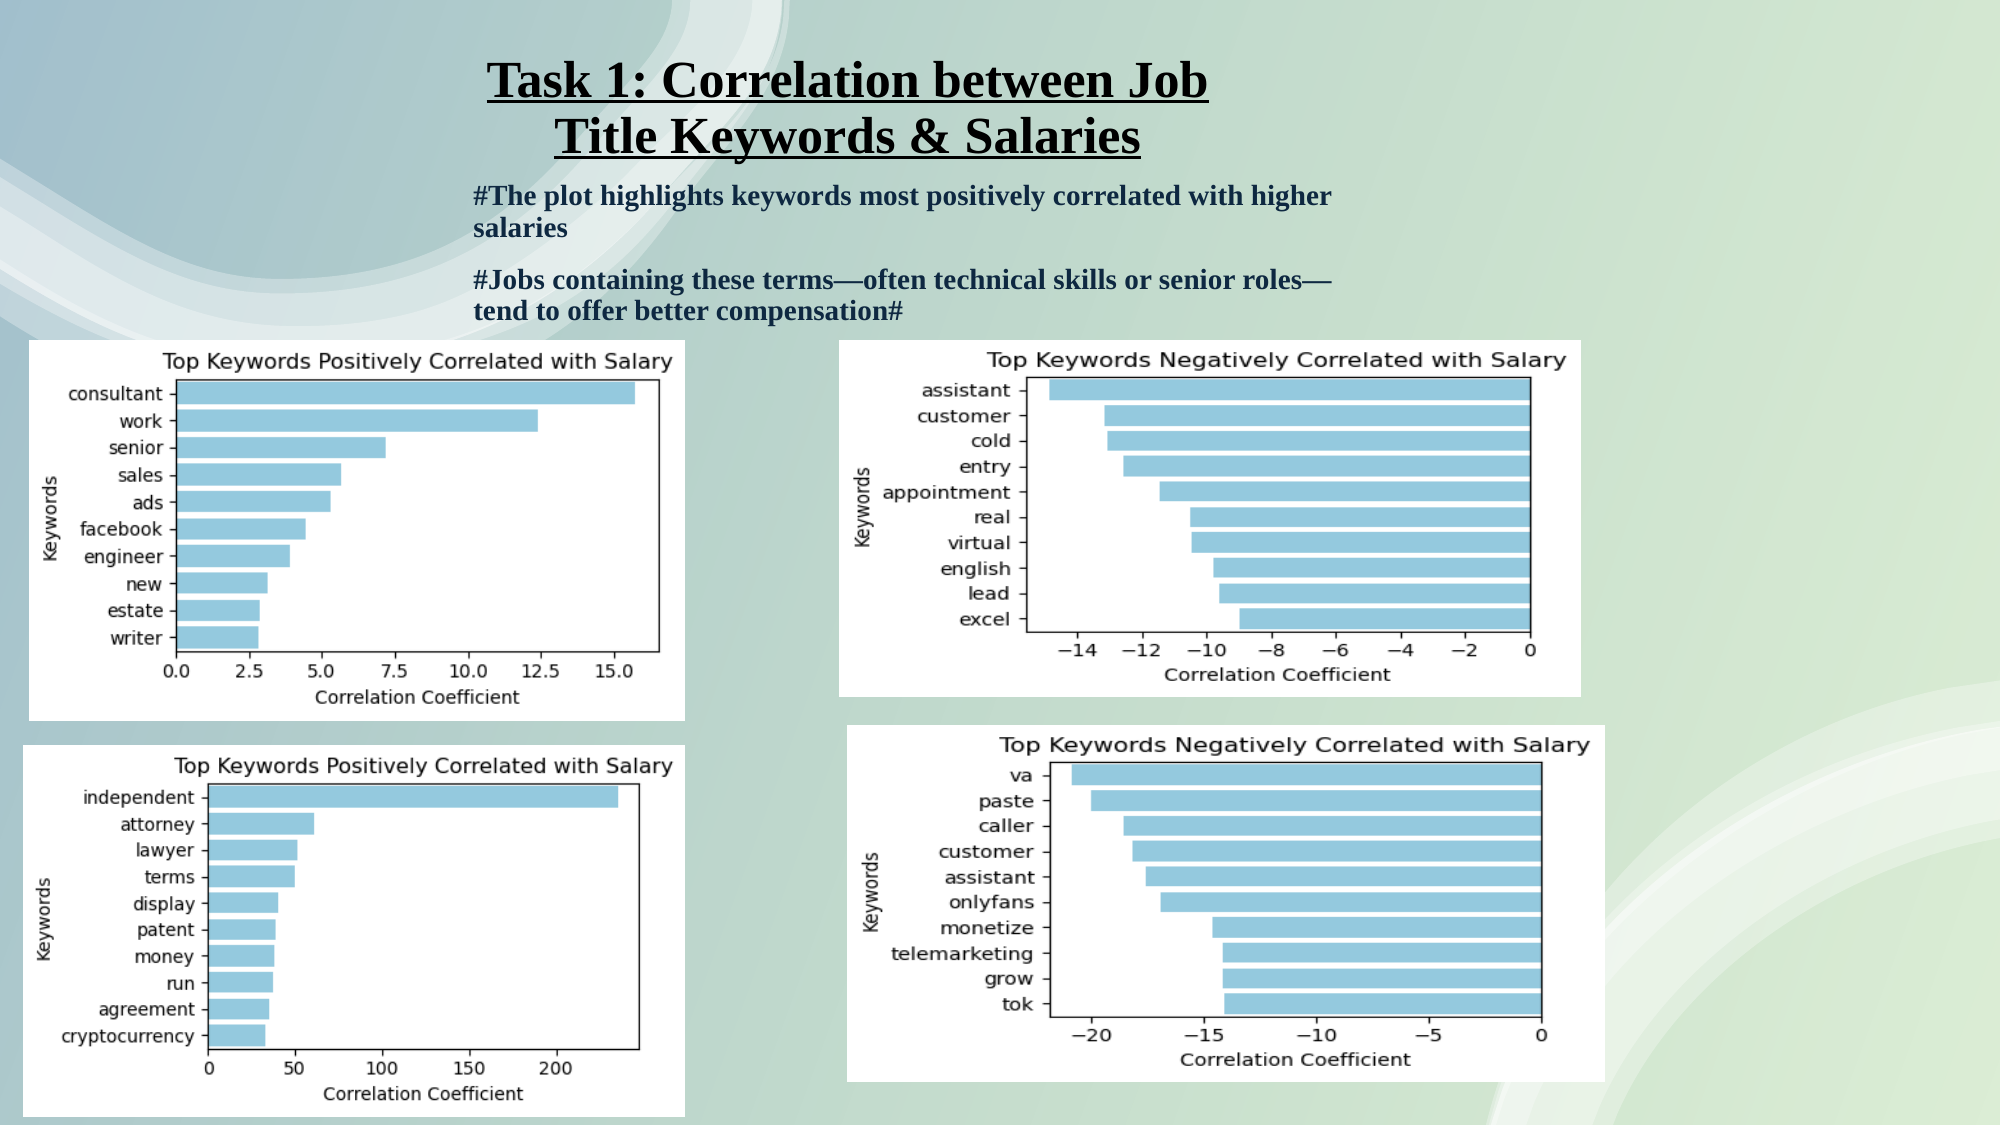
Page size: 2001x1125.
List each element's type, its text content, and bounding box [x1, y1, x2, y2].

picture [838, 340, 1582, 698]
list #The plot highlights keywords most positively correlated with higher salaries #Jobs containing these terms—often technical skills or senior roles—tend to offer better compensation# [791, 173, 1395, 333]
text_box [0, 0, 791, 408]
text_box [1485, 679, 2000, 1125]
picture [29, 340, 685, 722]
text_box [0, 0, 2000, 1125]
picture [847, 725, 1606, 1083]
picture [23, 744, 685, 1118]
title Task 1: Correlation between Job Title Keywords & Salaries [791, 38, 1250, 173]
